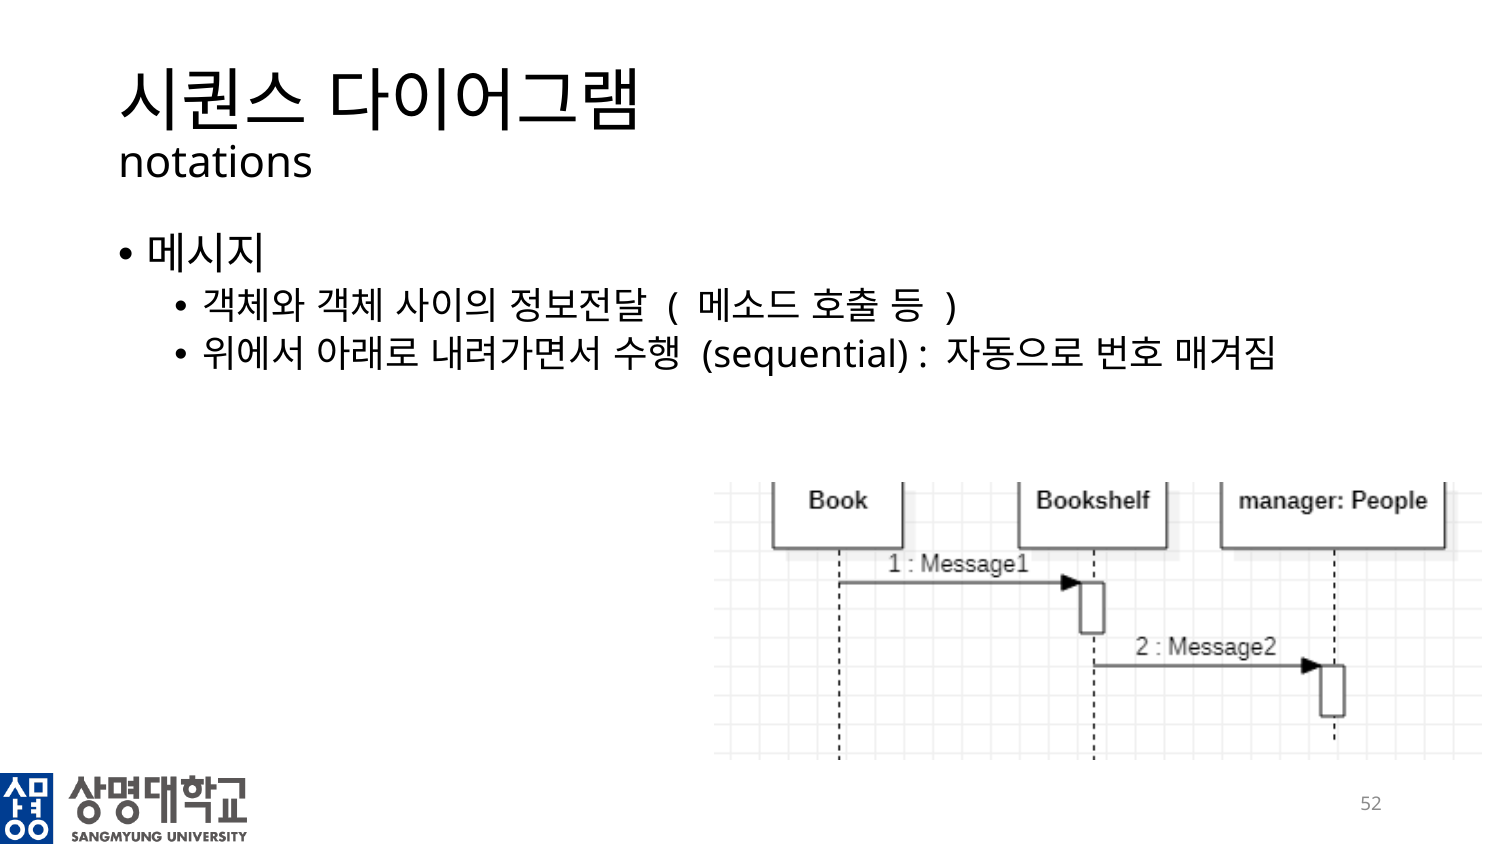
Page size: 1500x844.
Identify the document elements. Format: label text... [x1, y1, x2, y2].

picture [0, 773, 247, 844]
picture [714, 482, 1482, 760]
title 시퀀스 다이어그램 notations [103, 44, 1397, 208]
list 메시지 객체와 객체 사이의 정보전달 ( 메소드 호출 등 ) 위에서 아래로 내려가면서 수행 (sequential) : 자동으로 번호 매겨짐 [103, 224, 1397, 760]
slide_number 52 [1059, 782, 1397, 827]
